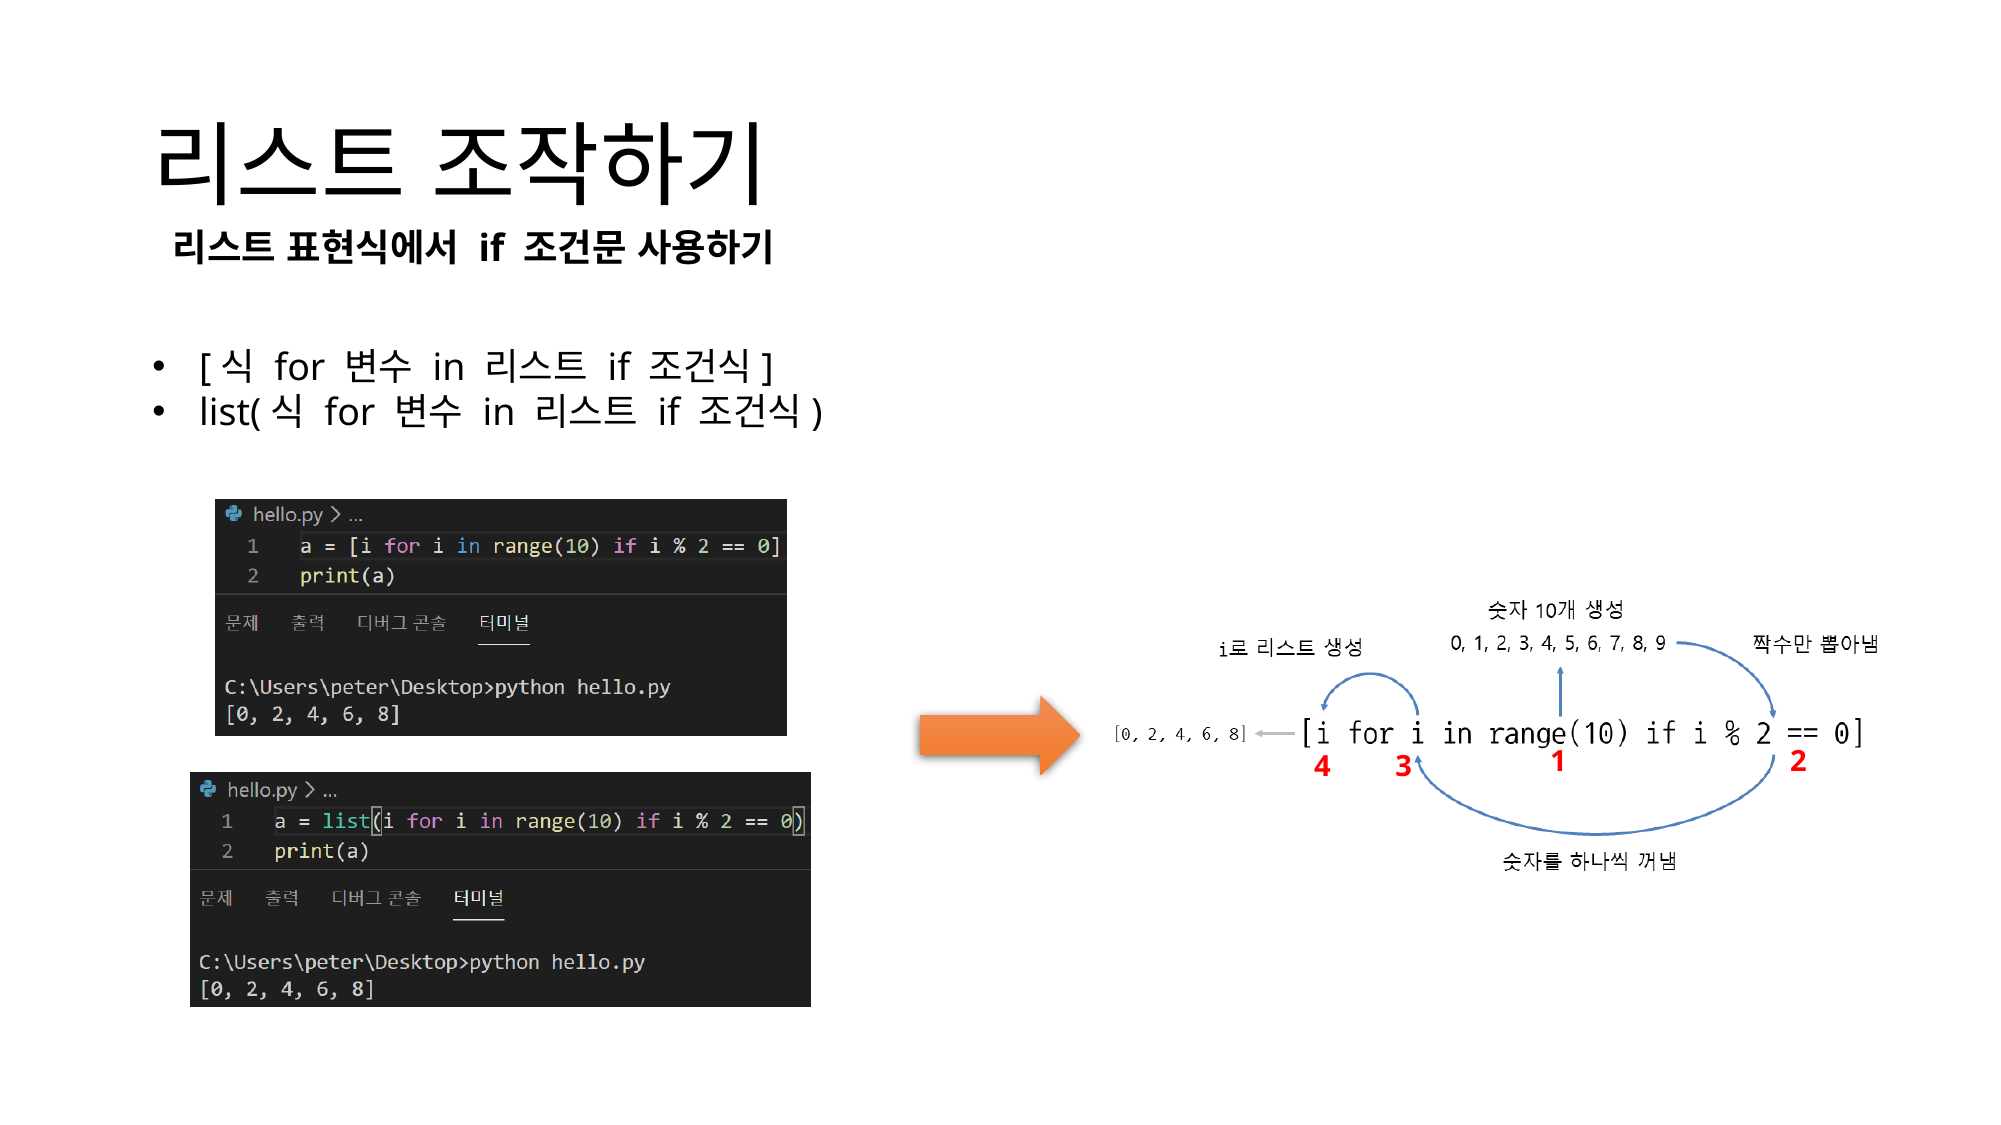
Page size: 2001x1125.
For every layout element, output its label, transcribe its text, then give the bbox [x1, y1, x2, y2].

picture [190, 772, 811, 1008]
title 리스트 조작하기 [137, 59, 1638, 278]
text_box [식 for 변수 in 리스트 if 조건식] list(식 for 변수 in 리스트 if 조건식) [137, 335, 864, 440]
text_box 리스트 표현식에서 if 조건문 사용하기 [157, 216, 791, 277]
picture [215, 499, 787, 736]
picture [1110, 588, 1886, 882]
text_box [919, 695, 1081, 775]
